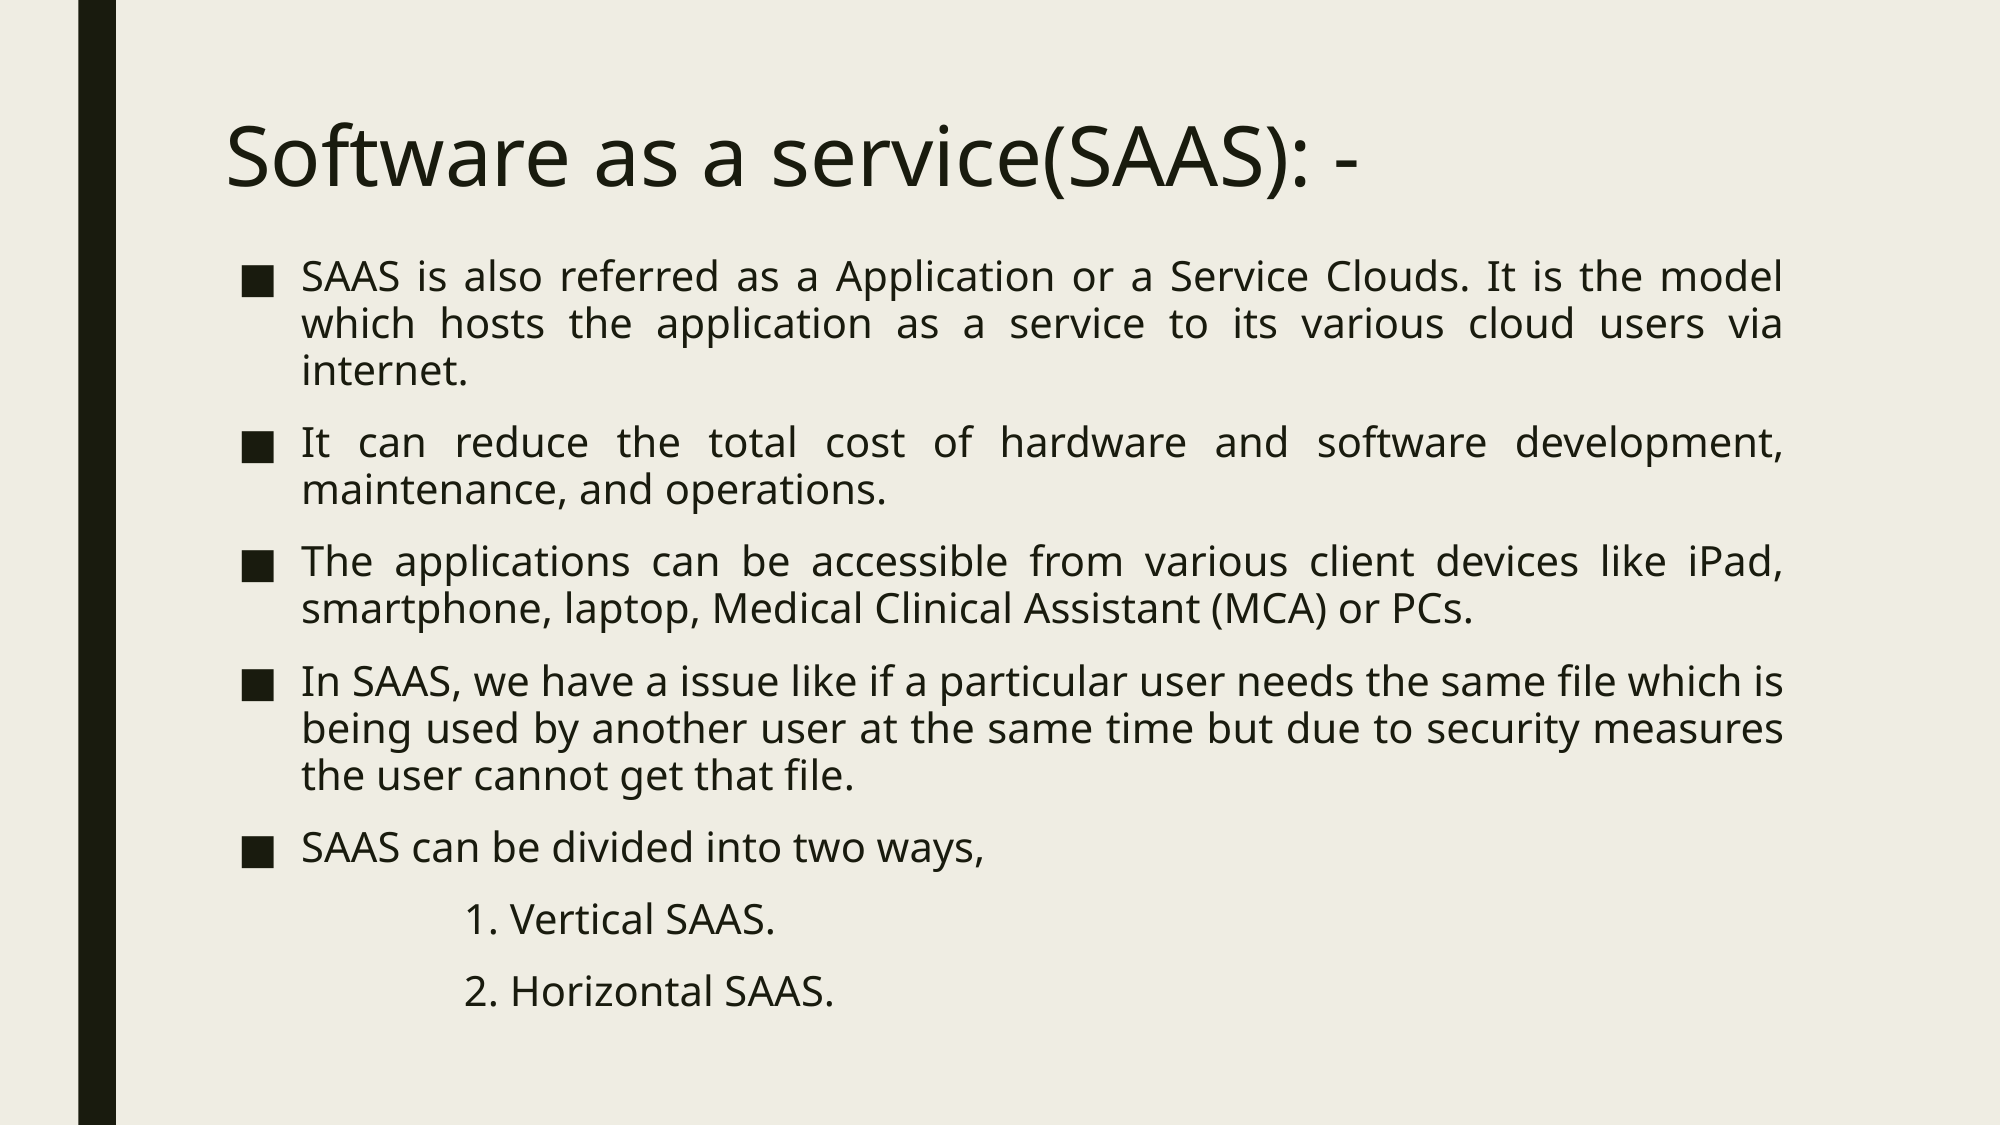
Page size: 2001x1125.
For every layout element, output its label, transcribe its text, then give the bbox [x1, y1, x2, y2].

title Software as a service(SAAS): - [210, 107, 1802, 268]
list SAAS is also referred as a Application or a Service Clouds. It is the model which hosts the application as a service to its various cloud users via internet. It can reduce the total cost of hardware and software development, maintenance, and operations. The applications can be accessible from various client devices like iPad, smartphone, laptop, Medical Clinical Assistant (MCA) or PCs. In SAAS, we have a issue like if a particular user needs the same file which is being used by another user at the same time but due to security measures the user cannot get that file. SAAS can be divided into two ways, 1. Vertical SAAS. 2. Horizontal SAAS. [223, 246, 1800, 1125]
